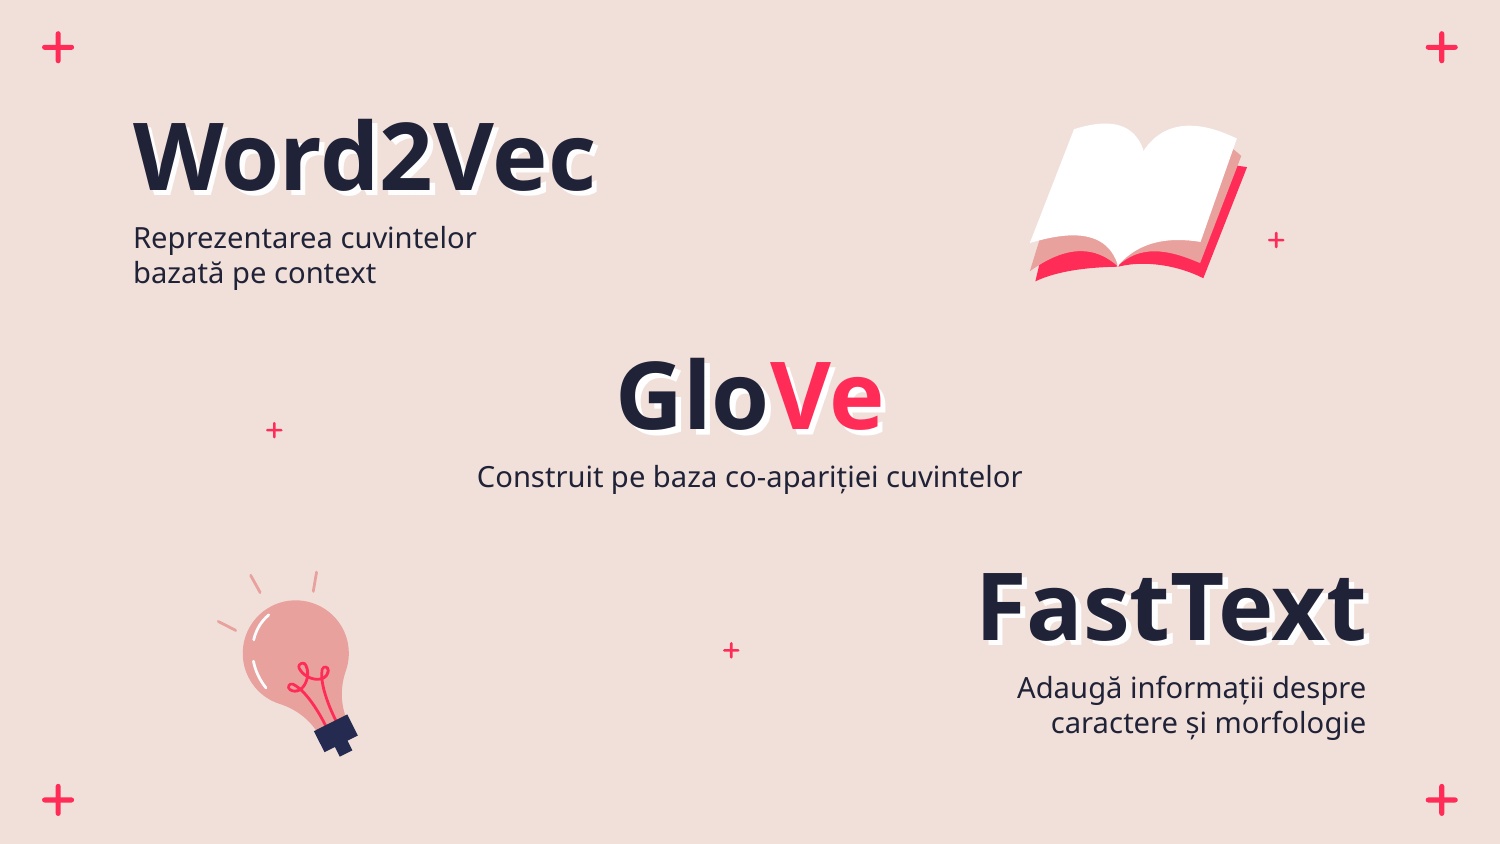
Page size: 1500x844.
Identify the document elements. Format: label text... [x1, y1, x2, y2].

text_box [722, 641, 740, 659]
title FastText [820, 538, 1382, 675]
title GloVe [317, 327, 1183, 443]
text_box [1029, 123, 1248, 282]
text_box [265, 421, 283, 439]
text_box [1267, 231, 1285, 249]
subtitle Construit pe baza co-apariției cuvintelor [317, 443, 1183, 517]
subtitle Adaugă informații despre caractere și morfologie [972, 654, 1382, 756]
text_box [216, 569, 397, 780]
title Word2Vec [118, 88, 680, 225]
subtitle Reprezentarea cuvintelor bazată pe context [118, 204, 528, 306]
